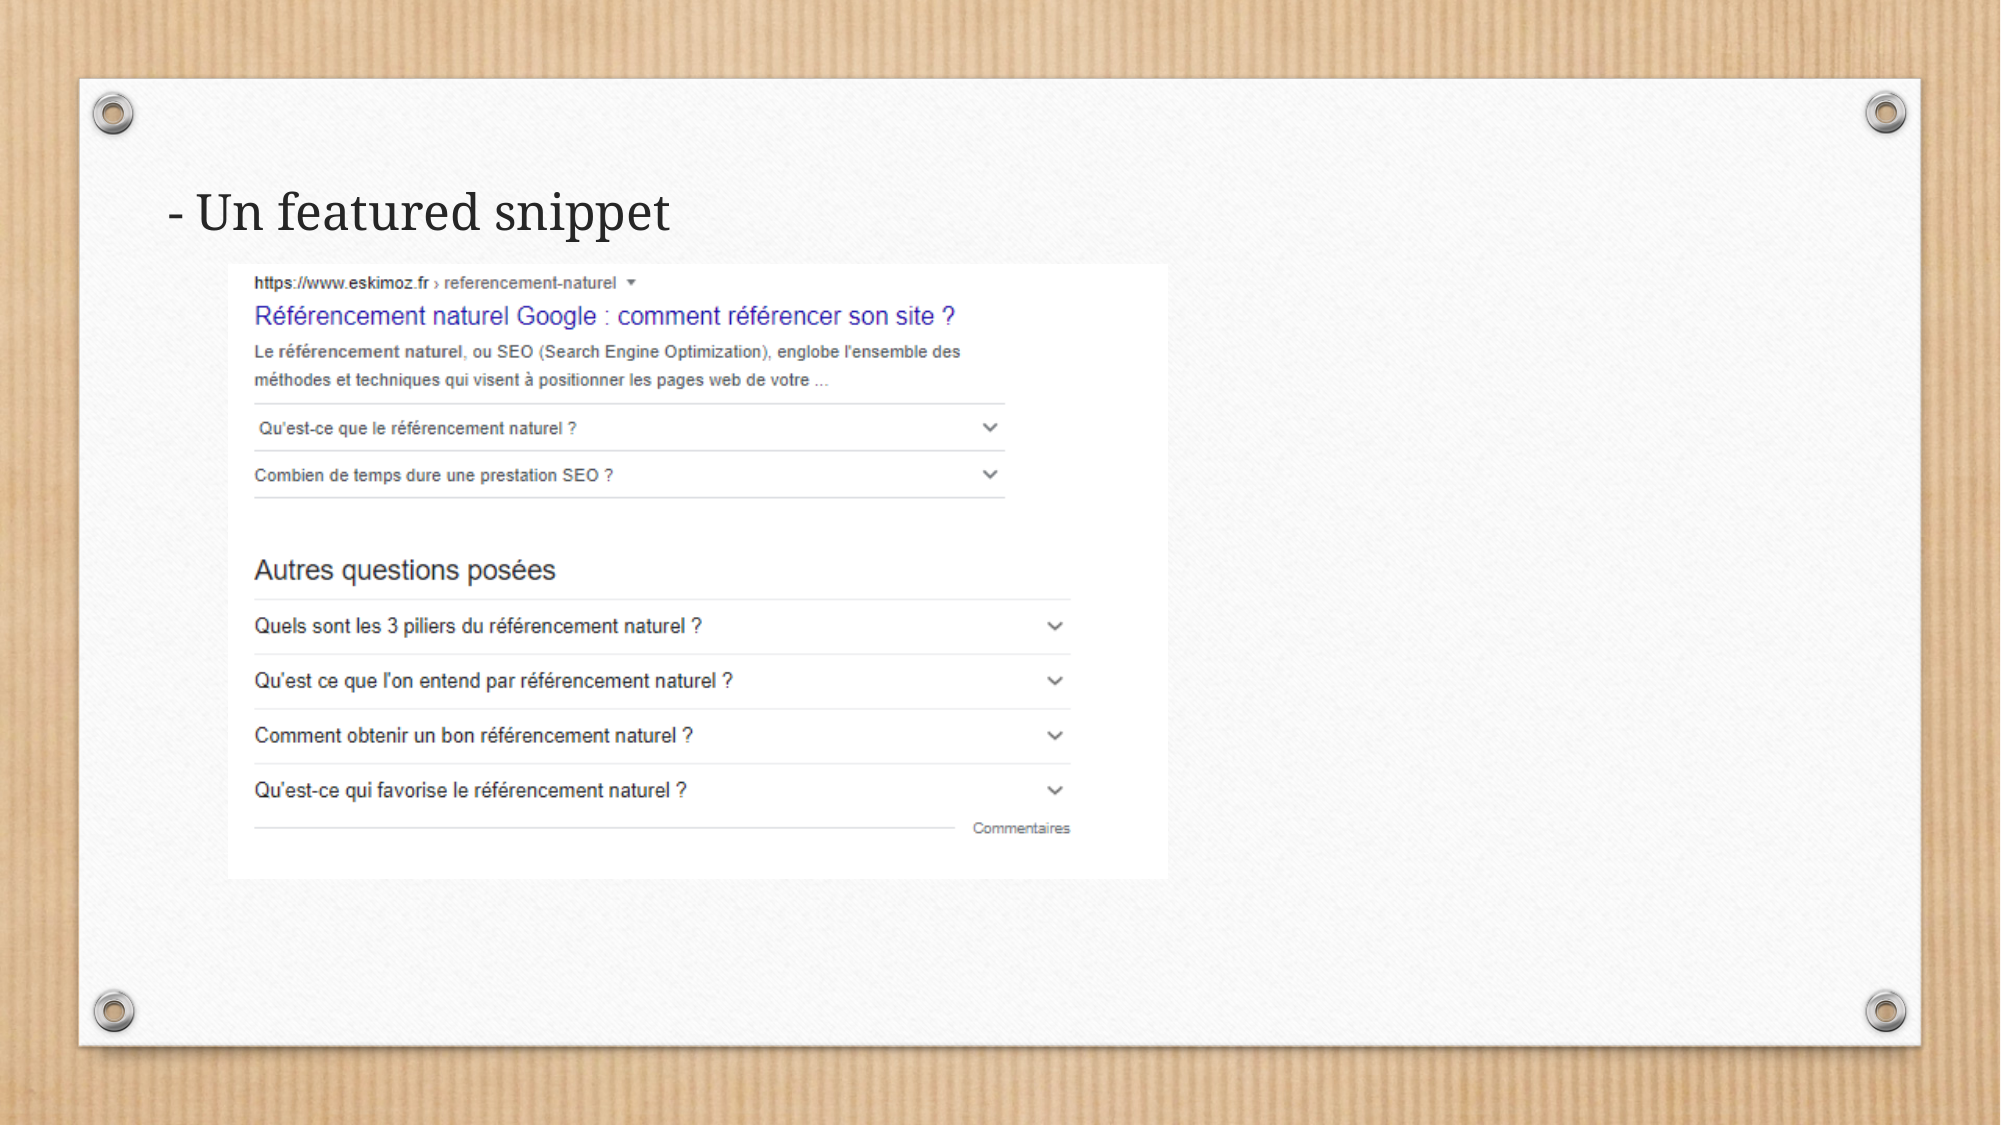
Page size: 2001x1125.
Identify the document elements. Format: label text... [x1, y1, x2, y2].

picture [0, 0, 2001, 1125]
text_box - Un featured snippet [153, 172, 1776, 898]
